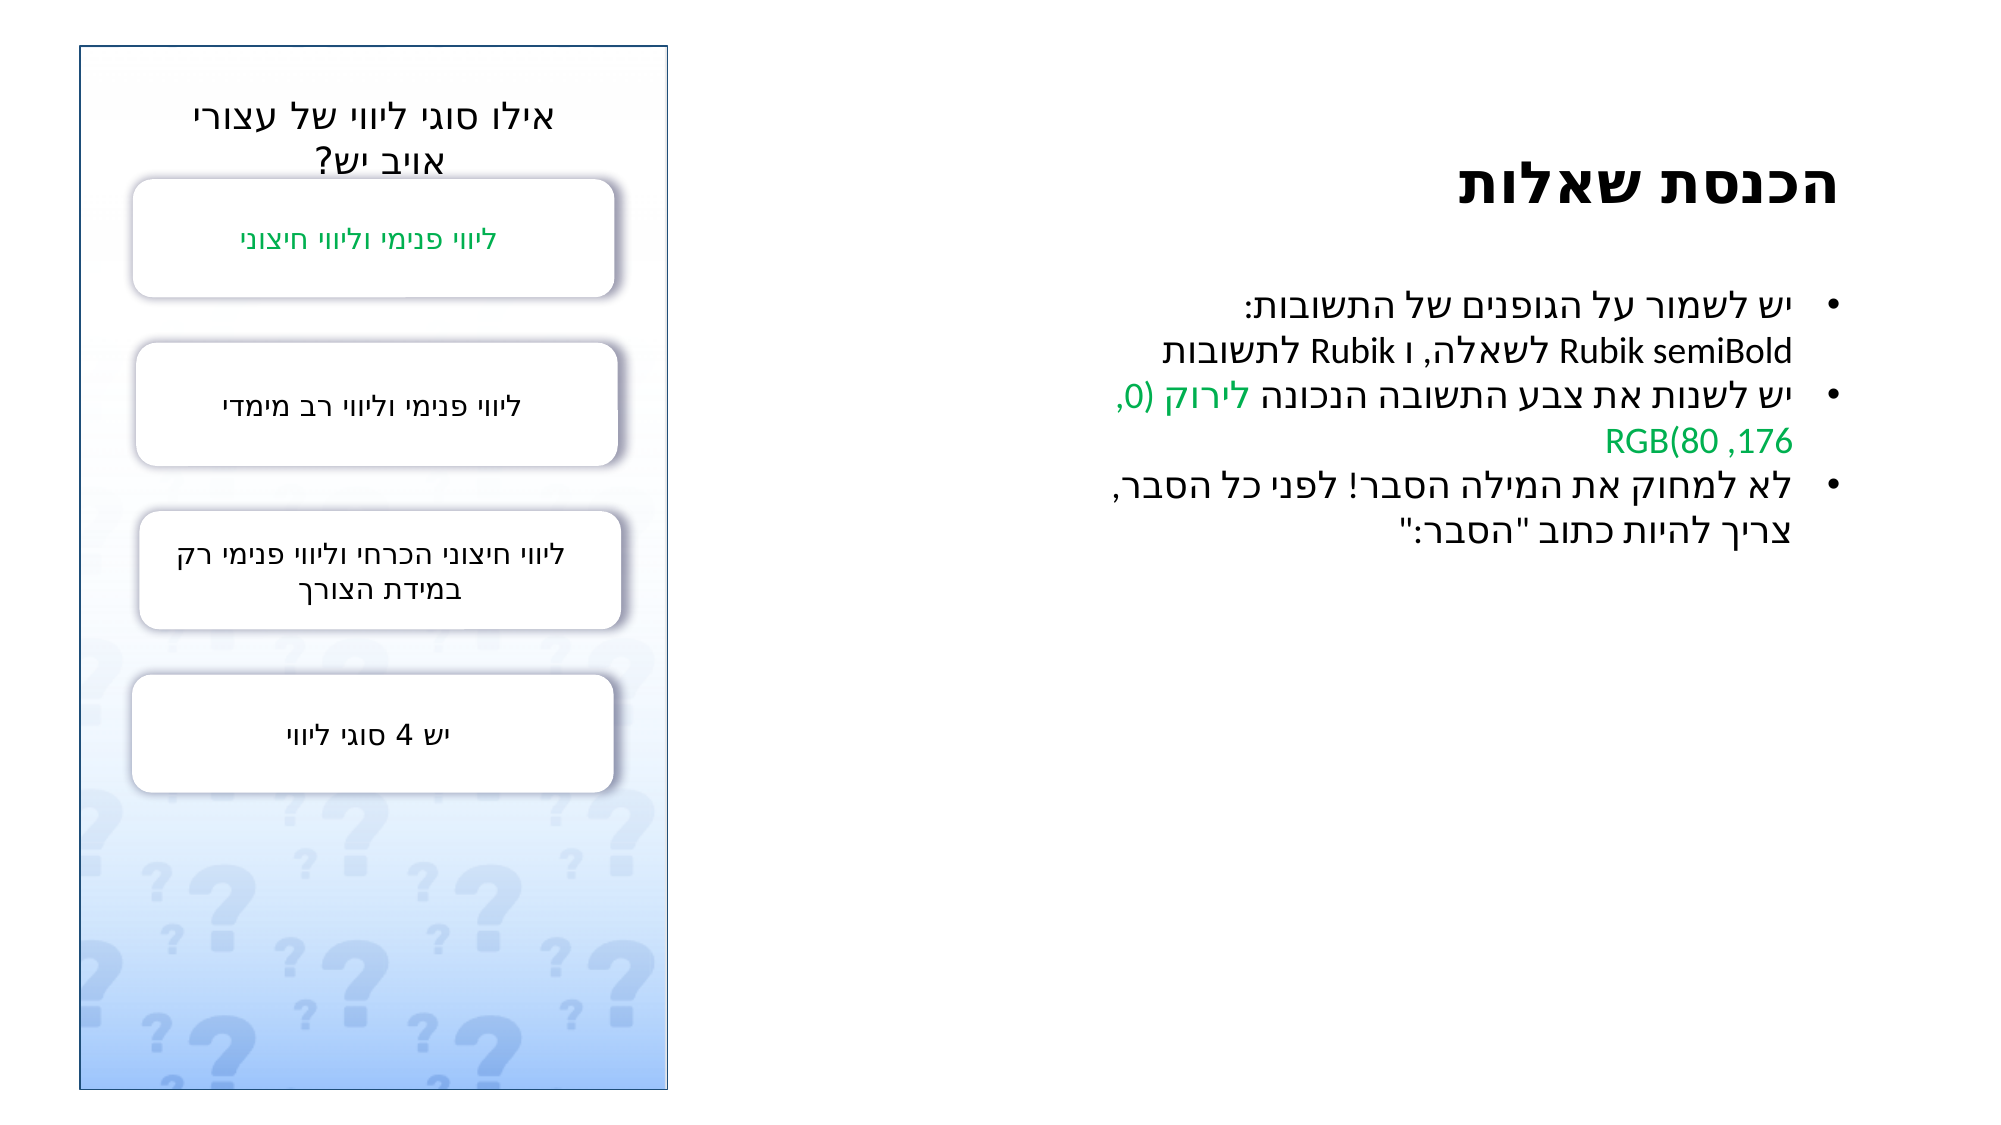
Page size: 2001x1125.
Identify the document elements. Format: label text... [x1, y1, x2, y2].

picture [80, 46, 667, 1090]
text_box הכנסת שאלות [1164, 138, 1856, 224]
text_box יש לשמור על הגופנים של התשובות: Rubik semiBold לשאלה, ו Rubik לתשובות יש לשנות את צבע התשובה הנכונה לירוק (0, 176, 80)RGB לא למחוק את המילה הסבר! לפני כל הסבר, צריך להיות כתוב "הסבר:" [1042, 273, 1856, 604]
